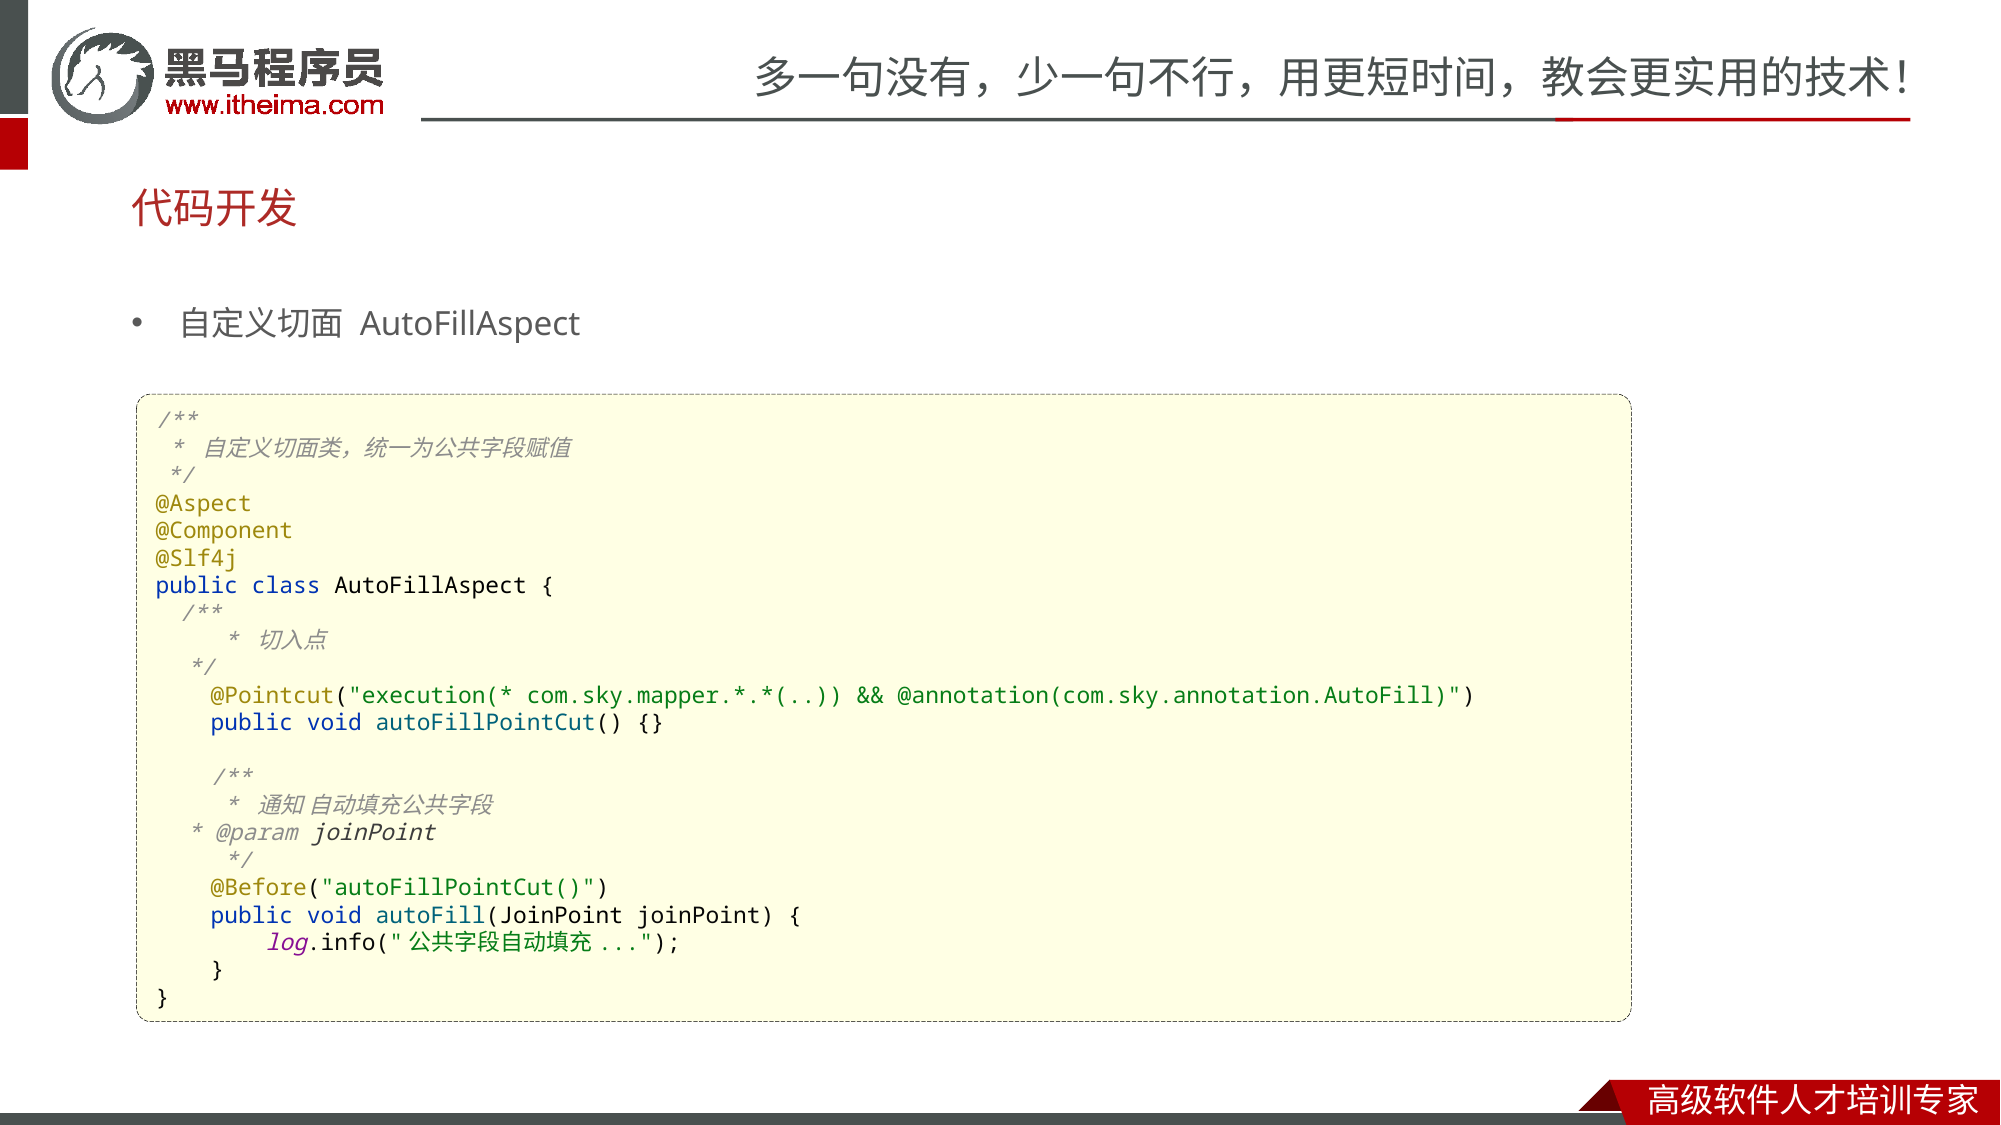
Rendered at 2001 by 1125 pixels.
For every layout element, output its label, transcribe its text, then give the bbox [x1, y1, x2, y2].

text_box 自定义切面 AutoFillAspect [116, 274, 1856, 350]
text_box /** * 自定义切面类，统一为公共字段赋值 */ @Aspect @Component @Slf4j public class AutoFillAspect { /** * 切入点 */ @Pointcut("execution(* com.sky.mapper.*.*(..)) && @annotation(com.sky.annotation.AutoFill)") public void autoFillPointCut() {} /** * 通知 自动填充公共字段 * @param joinPoint */ @Before("autoFillPointCut()") public void autoFill(JoinPoint joinPoint) { log.info("公共字段自动填充..."); } } [136, 394, 1632, 1022]
picture [50, 26, 384, 125]
title 代码开发 [116, 164, 1872, 250]
